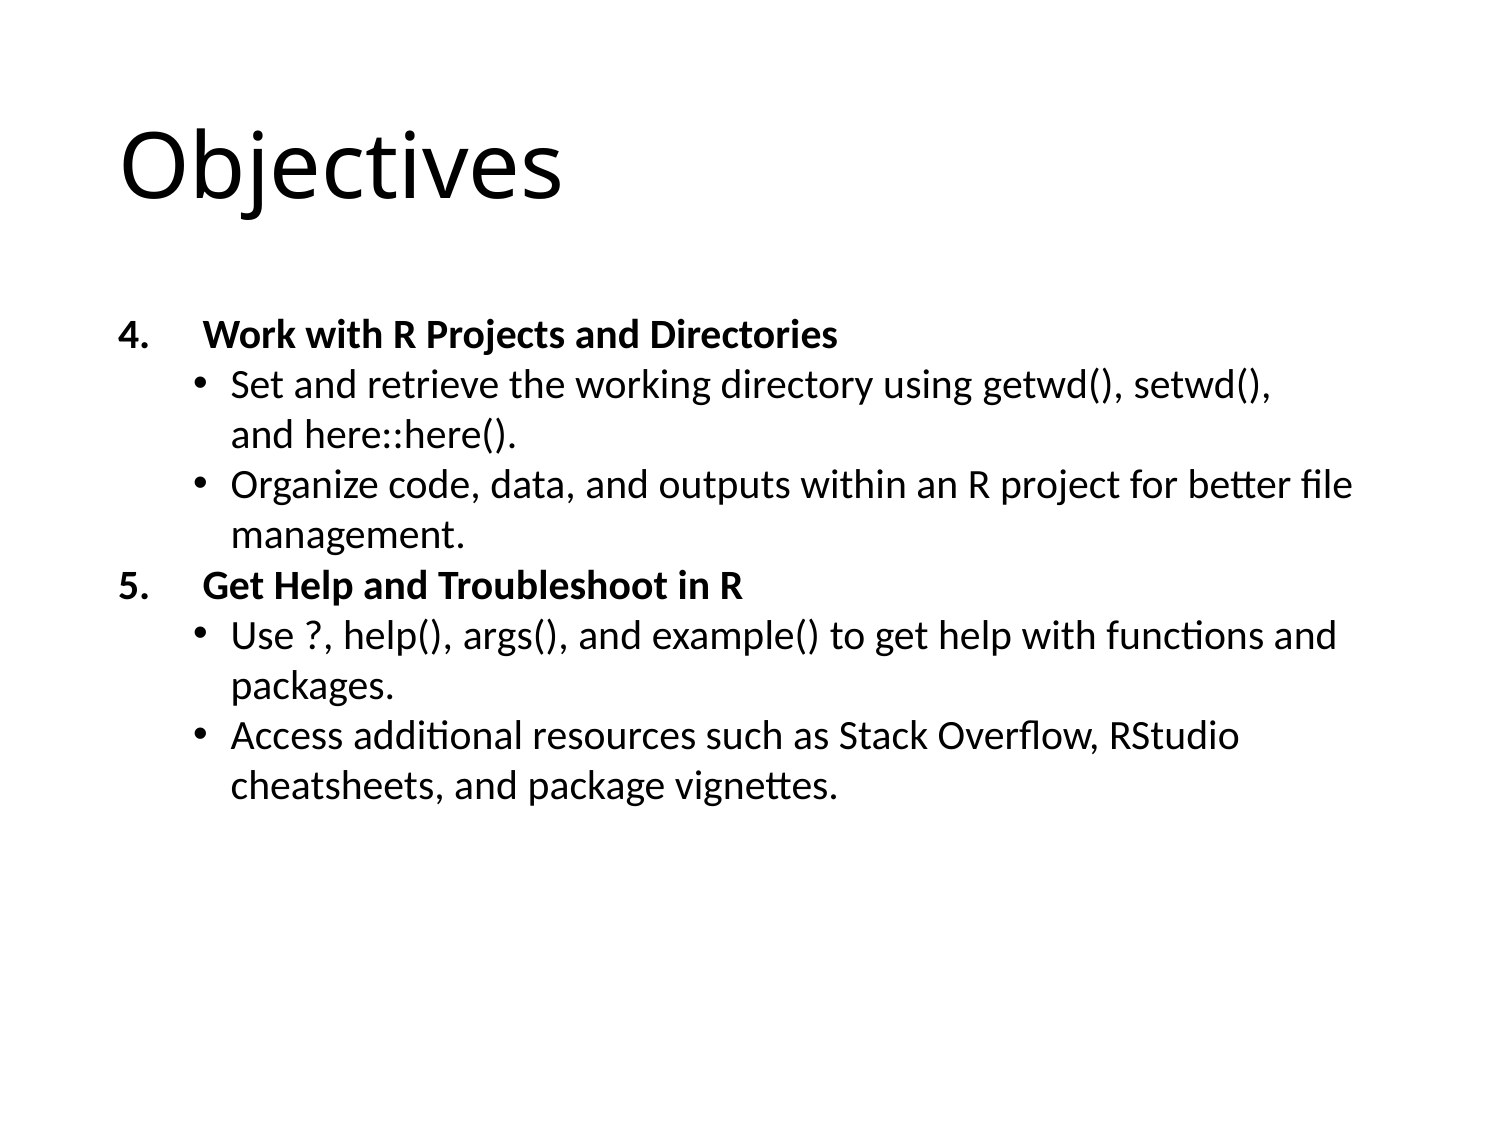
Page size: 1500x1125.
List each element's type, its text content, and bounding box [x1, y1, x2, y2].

list Work with R Projects and Directories Set and retrieve the working directory using getwd(), setwd(), and here::here(). Organize code, data, and outputs within an R project for better file management. Get Help and Troubleshoot in R Use ?, help(), args(), and example() to get help with functions and packages. Access additional resources such as Stack Overflow, RStudio cheatsheets, and package vignettes. [103, 299, 1397, 1014]
title Objectives [103, 59, 1397, 278]
